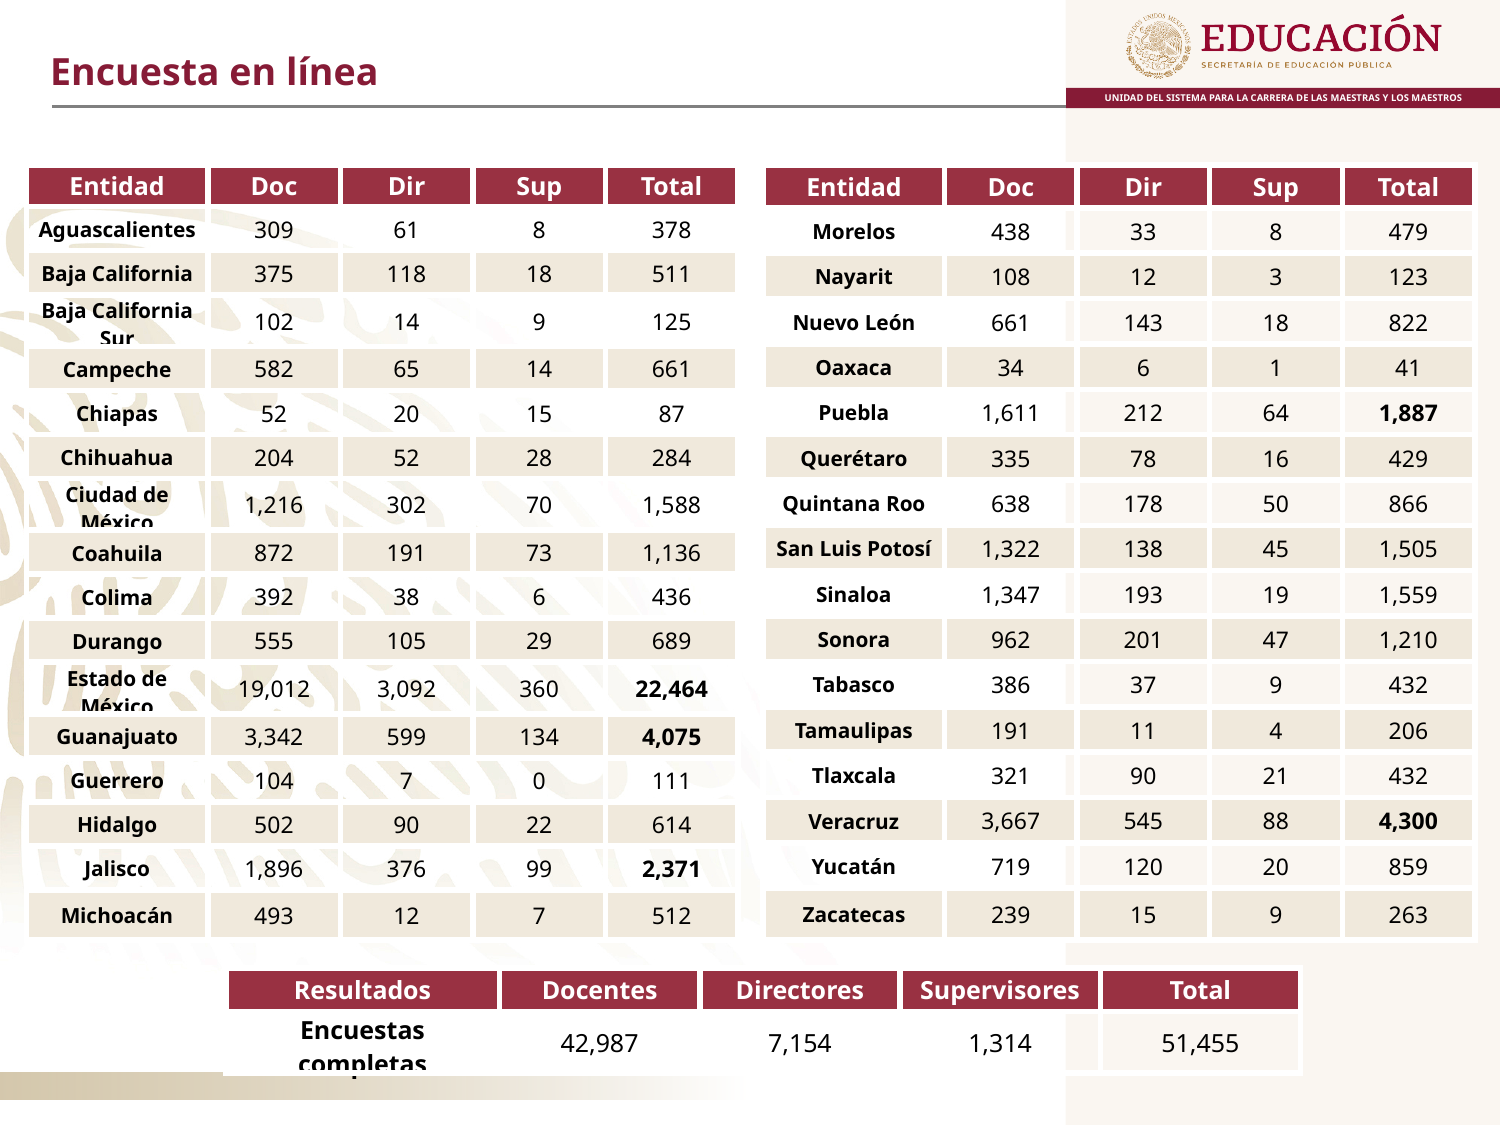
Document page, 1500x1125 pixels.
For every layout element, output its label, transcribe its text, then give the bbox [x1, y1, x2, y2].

table_cell 321 [947, 755, 1074, 795]
table_cell 0 [476, 761, 603, 799]
table_cell Tlaxcala [766, 755, 942, 795]
table_cell Tabasco [766, 664, 942, 704]
table_cell 20 [1212, 846, 1340, 885]
table_cell 599 [343, 717, 470, 755]
table_cell 4,075 [608, 717, 735, 755]
table_cell 212 [1080, 392, 1207, 432]
table_cell 201 [1080, 619, 1207, 659]
table_cell 872 [211, 533, 338, 571]
table_cell Sinaloa [766, 573, 942, 613]
table_cell Guanajuato [29, 717, 205, 755]
table_header Sup [476, 168, 603, 204]
table_cell 4 [1212, 710, 1340, 749]
table_cell 7 [476, 893, 603, 937]
table_cell Colima [29, 577, 205, 615]
table_cell 125 [608, 298, 735, 344]
table_cell Zacatecas [766, 891, 942, 937]
table_cell 178 [1080, 483, 1207, 523]
table_cell 99 [476, 849, 603, 887]
table_cell 22,464 [608, 665, 735, 711]
picture [0, 183, 887, 1046]
table_cell 204 [211, 437, 338, 476]
table_cell 118 [343, 253, 470, 292]
table_cell 1,136 [608, 533, 735, 571]
table_cell Jalisco [29, 849, 205, 887]
table_cell 70 [476, 481, 603, 527]
table_cell 638 [947, 483, 1074, 523]
table_cell 41 [1345, 347, 1472, 387]
table_cell 52 [211, 393, 338, 432]
table_cell 123 [1345, 256, 1472, 296]
table_cell 3,667 [947, 800, 1074, 840]
table_cell 263 [1345, 891, 1472, 937]
table_cell San Luis Potosí [766, 528, 942, 568]
table_cell 88 [1212, 800, 1340, 840]
table_cell 582 [211, 349, 338, 388]
table_cell 511 [608, 253, 735, 292]
table_cell Tamaulipas [766, 710, 942, 749]
table_cell 1,322 [947, 528, 1074, 568]
table_cell 392 [211, 577, 338, 615]
table_cell 360 [476, 665, 603, 711]
table_header Total [608, 168, 735, 204]
table_cell 29 [476, 621, 603, 659]
table_cell 375 [211, 253, 338, 292]
table_cell 78 [1080, 437, 1207, 477]
table_cell 120 [1080, 846, 1207, 885]
table_cell Querétaro [766, 437, 942, 477]
table_cell 386 [947, 664, 1074, 704]
table_header Sup [1212, 168, 1340, 205]
table_cell Campeche [29, 349, 205, 388]
table_cell Coahuila [29, 533, 205, 571]
table_cell Morelos [766, 211, 942, 250]
table_cell 33 [1080, 211, 1207, 250]
table_cell 50 [1212, 483, 1340, 523]
table_cell 15 [476, 393, 603, 432]
table_cell 962 [947, 619, 1074, 659]
table_cell 429 [1345, 437, 1472, 477]
table_cell 38 [343, 577, 470, 615]
table_cell 15 [1080, 891, 1207, 937]
table_header Resultados [229, 971, 497, 1009]
table_cell Veracruz [766, 800, 942, 840]
table_cell 8 [476, 209, 603, 248]
table_cell 206 [1345, 710, 1472, 749]
table_cell 436 [608, 577, 735, 615]
table_cell Guerrero [29, 761, 205, 799]
table_cell Chihuahua [29, 437, 205, 476]
table_cell Nuevo León [766, 301, 942, 341]
table_cell 7,154 [703, 1014, 897, 1070]
table_cell 1,347 [947, 573, 1074, 613]
table_cell 14 [343, 298, 470, 344]
table_cell 719 [947, 846, 1074, 885]
table_cell 859 [1345, 846, 1472, 885]
table_cell 7 [343, 761, 470, 799]
table_header Dir [1080, 168, 1207, 205]
table_cell 42,987 [502, 1014, 697, 1070]
table_cell Baja California [29, 253, 205, 292]
table_cell 18 [1212, 301, 1340, 341]
table_cell 689 [608, 621, 735, 659]
table_cell 309 [211, 209, 338, 248]
table_cell 143 [1080, 301, 1207, 341]
table_cell 6 [1080, 347, 1207, 387]
table_cell 16 [1212, 437, 1340, 477]
table_cell 376 [343, 849, 470, 887]
table_cell Chiapas [29, 393, 205, 432]
table_cell 9 [1212, 664, 1340, 704]
table_cell 104 [211, 761, 338, 799]
table_header Doc [211, 168, 338, 204]
table_cell 239 [947, 891, 1074, 937]
table_cell Durango [29, 621, 205, 659]
table_cell Ciudad de México [29, 481, 205, 527]
table_cell 432 [1345, 755, 1472, 795]
table_cell Yucatán [766, 846, 942, 885]
table_cell 284 [608, 437, 735, 476]
table_cell 661 [947, 301, 1074, 341]
table_cell 866 [1345, 483, 1472, 523]
table_cell 3,342 [211, 717, 338, 755]
table_cell Hidalgo [29, 805, 205, 843]
table_cell 822 [1345, 301, 1472, 341]
table_cell 102 [211, 298, 338, 344]
table_cell Quintana Roo [766, 483, 942, 523]
text_box Encuesta en línea [35, 40, 1066, 146]
table_cell 9 [1212, 891, 1340, 937]
table_cell 1,588 [608, 481, 735, 527]
table_cell 512 [608, 893, 735, 937]
table_cell 51,455 [1103, 1014, 1298, 1070]
table_cell 555 [211, 621, 338, 659]
table_cell 1,887 [1345, 392, 1472, 432]
table_cell 22 [476, 805, 603, 843]
table_cell 34 [947, 347, 1074, 387]
table_cell 45 [1212, 528, 1340, 568]
table_header Total [1345, 168, 1472, 205]
table_header Docentes [502, 971, 697, 1009]
table_cell 52 [343, 437, 470, 476]
table_cell 335 [947, 437, 1074, 477]
table_cell 479 [1345, 211, 1472, 250]
table_cell 90 [1080, 755, 1207, 795]
table_cell 545 [1080, 800, 1207, 840]
table_cell 37 [1080, 664, 1207, 704]
table_cell Baja California Sur [29, 298, 205, 344]
table_cell 20 [343, 393, 470, 432]
table_cell 134 [476, 717, 603, 755]
table_cell 3 [1212, 256, 1340, 296]
table_cell 1,896 [211, 849, 338, 887]
table_cell Michoacán [29, 893, 205, 937]
table_header Entidad [29, 168, 205, 204]
table_cell 64 [1212, 392, 1340, 432]
table_cell 1,314 [903, 1014, 1098, 1070]
table_cell 378 [608, 209, 735, 248]
table_cell 47 [1212, 619, 1340, 659]
table_cell 4,300 [1345, 800, 1472, 840]
table_cell 1,559 [1345, 573, 1472, 613]
table_cell 493 [211, 893, 338, 937]
table_cell 90 [343, 805, 470, 843]
table_cell Aguascalientes [29, 209, 205, 248]
table_cell 28 [476, 437, 603, 476]
table_cell 438 [947, 211, 1074, 250]
table_cell 18 [476, 253, 603, 292]
table_cell 1 [1212, 347, 1340, 387]
table_cell 105 [343, 621, 470, 659]
table_cell 6 [476, 577, 603, 615]
table_cell 61 [343, 209, 470, 248]
table_cell 191 [947, 710, 1074, 749]
table_header Doc [947, 168, 1074, 205]
table_cell Oaxaca [766, 347, 942, 387]
table_cell 12 [343, 893, 470, 937]
table_cell 502 [211, 805, 338, 843]
table_cell 21 [1212, 755, 1340, 795]
table_cell 19,012 [211, 665, 338, 711]
table_cell 3,092 [343, 665, 470, 711]
table_cell 8 [1212, 211, 1340, 250]
table_cell 12 [1080, 256, 1207, 296]
table_cell Nayarit [766, 256, 942, 296]
table_cell Encuestas completas [229, 1014, 497, 1070]
table_cell Sonora [766, 619, 942, 659]
table_cell 302 [343, 481, 470, 527]
table_cell 1,505 [1345, 528, 1472, 568]
table_cell 11 [1080, 710, 1207, 749]
table_cell 2,371 [608, 849, 735, 887]
table_cell 432 [1345, 664, 1472, 704]
table_cell 108 [947, 256, 1074, 296]
table_header Entidad [766, 168, 942, 205]
table_cell 1,611 [947, 392, 1074, 432]
table_cell 661 [608, 349, 735, 388]
table_header Total [1103, 971, 1298, 1009]
table_cell 19 [1212, 573, 1340, 613]
picture [1126, 13, 1442, 79]
table_header Supervisores [903, 971, 1098, 1009]
table_cell 1,210 [1345, 619, 1472, 659]
table_cell 9 [476, 298, 603, 344]
table_cell 111 [608, 761, 735, 799]
table_cell 14 [476, 349, 603, 388]
table_cell Puebla [766, 392, 942, 432]
table_cell 191 [343, 533, 470, 571]
table_cell 193 [1080, 573, 1207, 613]
table_cell Estado de México [29, 665, 205, 711]
table_cell 73 [476, 533, 603, 571]
table_cell 1,216 [211, 481, 338, 527]
table_cell 87 [608, 393, 735, 432]
table_cell 614 [608, 805, 735, 843]
table_header Directores [703, 971, 897, 1009]
table_header Dir [343, 168, 470, 204]
table_cell 138 [1080, 528, 1207, 568]
table_cell 65 [343, 349, 470, 388]
